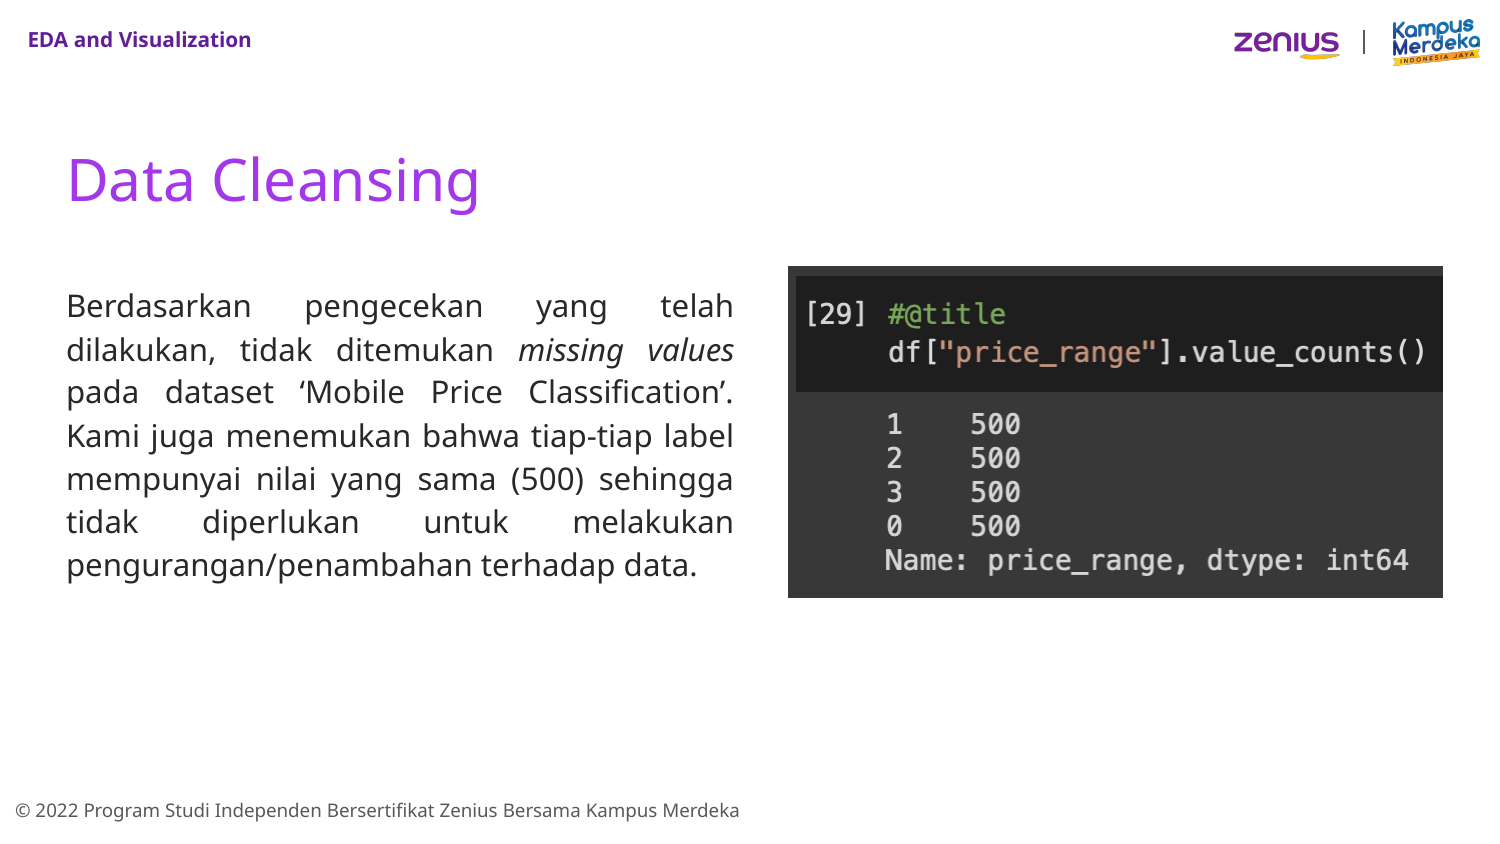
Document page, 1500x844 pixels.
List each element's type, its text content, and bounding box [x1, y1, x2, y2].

text_box © 2022 Program Studi Independen Bersertifikat Zenius Bersama Kampus Merdeka [0, 787, 1468, 833]
title Data Cleansing [51, 110, 1443, 245]
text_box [1230, 15, 1480, 69]
picture [788, 265, 1443, 599]
list Berdasarkan pengecekan yang telah dilakukan, tidak ditemukan missing values pada dataset ‘Mobile Price Classification’. Kami juga menemukan bahwa tiap-tiap label mempunyai nilai yang sama (500) sehingga tidak diperlukan untuk melakukan pengurangan/penambahan terhadap data. [51, 266, 750, 767]
text_box EDA and Visualization [12, 14, 1011, 65]
